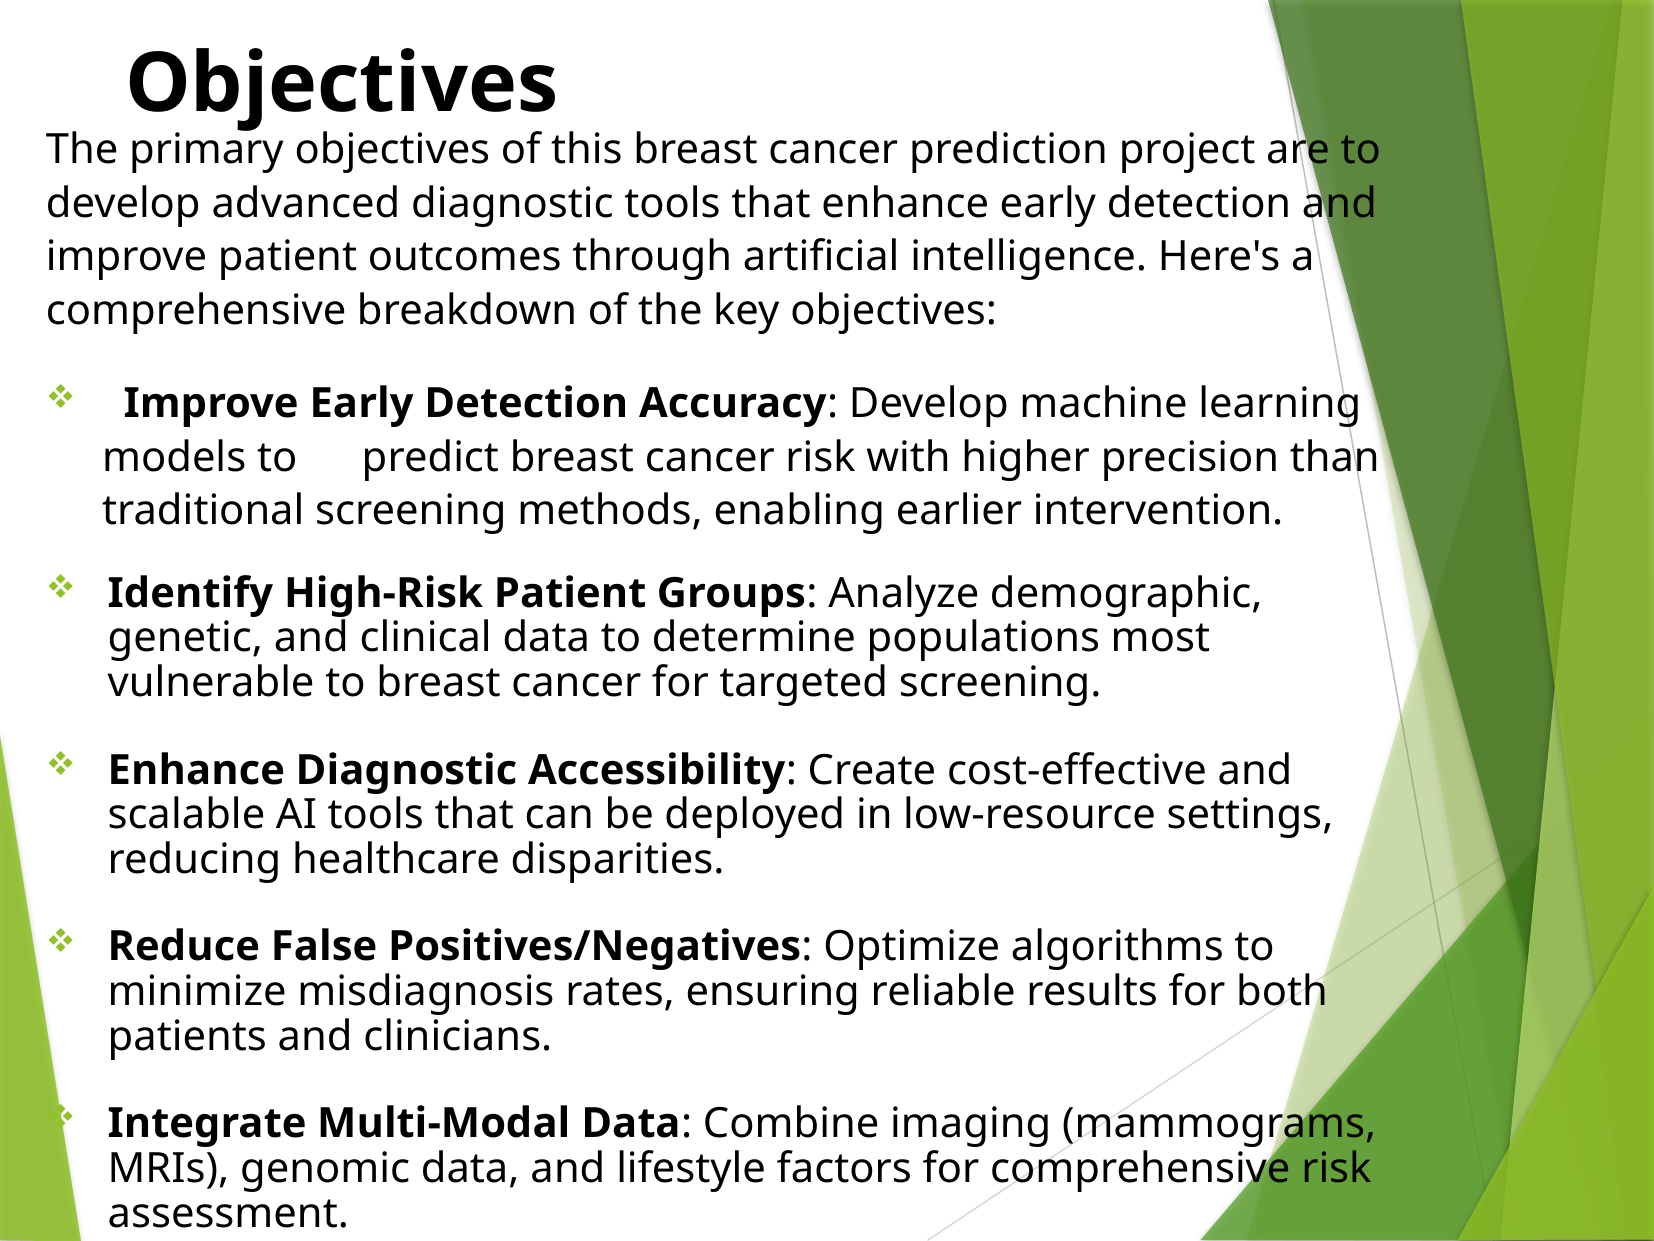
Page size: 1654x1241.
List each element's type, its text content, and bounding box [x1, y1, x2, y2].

list The primary objectives of this breast cancer prediction project are to develop advanced diagnostic tools that enhance early detection and improve patient outcomes through artificial intelligence. Here's a comprehensive breakdown of the key objectives: Improve Early Detection Accuracy: Develop machine learning models to predict breast cancer risk with higher precision than traditional screening methods, enabling earlier intervention. Identify High-Risk Patient Groups: Analyze demographic, genetic, and clinical data to determine populations most vulnerable to breast cancer for targeted screening. Enhance Diagnostic Accessibility: Create cost-effective and scalable AI tools that can be deployed in low-resource settings, reducing healthcare disparities. Reduce False Positives/Negatives: Optimize algorithms to minimize misdiagnosis rates, ensuring reliable results for both patients and clinicians. Integrate Multi-Modal Data: Combine imaging (mammograms, MRIs), genomic data, and lifestyle factors for comprehensive risk assessment. [30, 111, 1430, 1241]
title Objectives [110, 21, 1258, 111]
